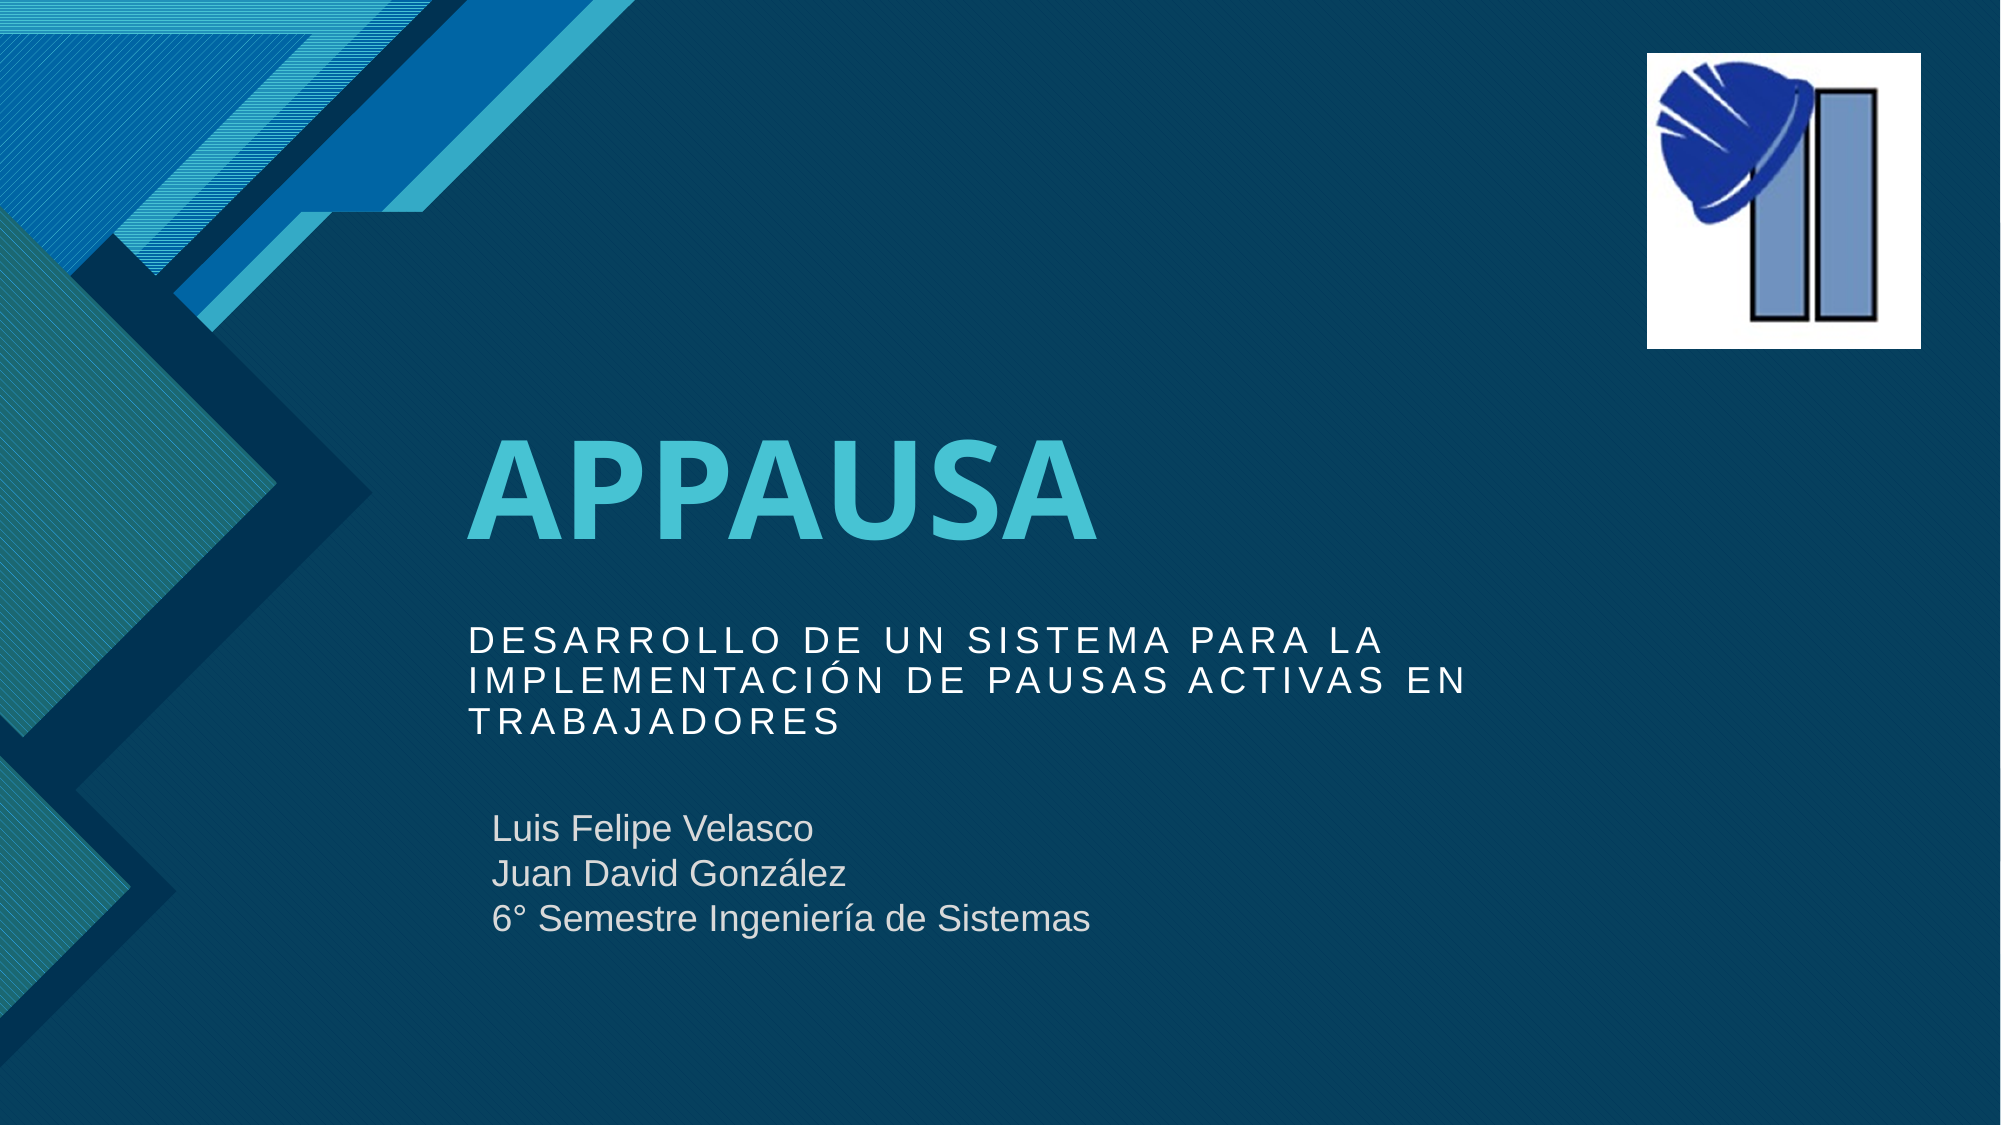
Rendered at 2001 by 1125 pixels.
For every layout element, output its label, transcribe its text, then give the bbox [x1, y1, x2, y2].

title APPAUSA [453, 393, 1614, 597]
picture [1648, 54, 1920, 348]
subtitle DESARROLLO DE UN SISTEMA PARA LA IMPLEMENTACIÓN DE PAUSAS ACTIVAS EN TRABAJADORES [453, 610, 1614, 753]
text_box Luis Felipe Velasco Juan David González 6° Semestre Ingeniería de Sistemas [476, 796, 1494, 947]
